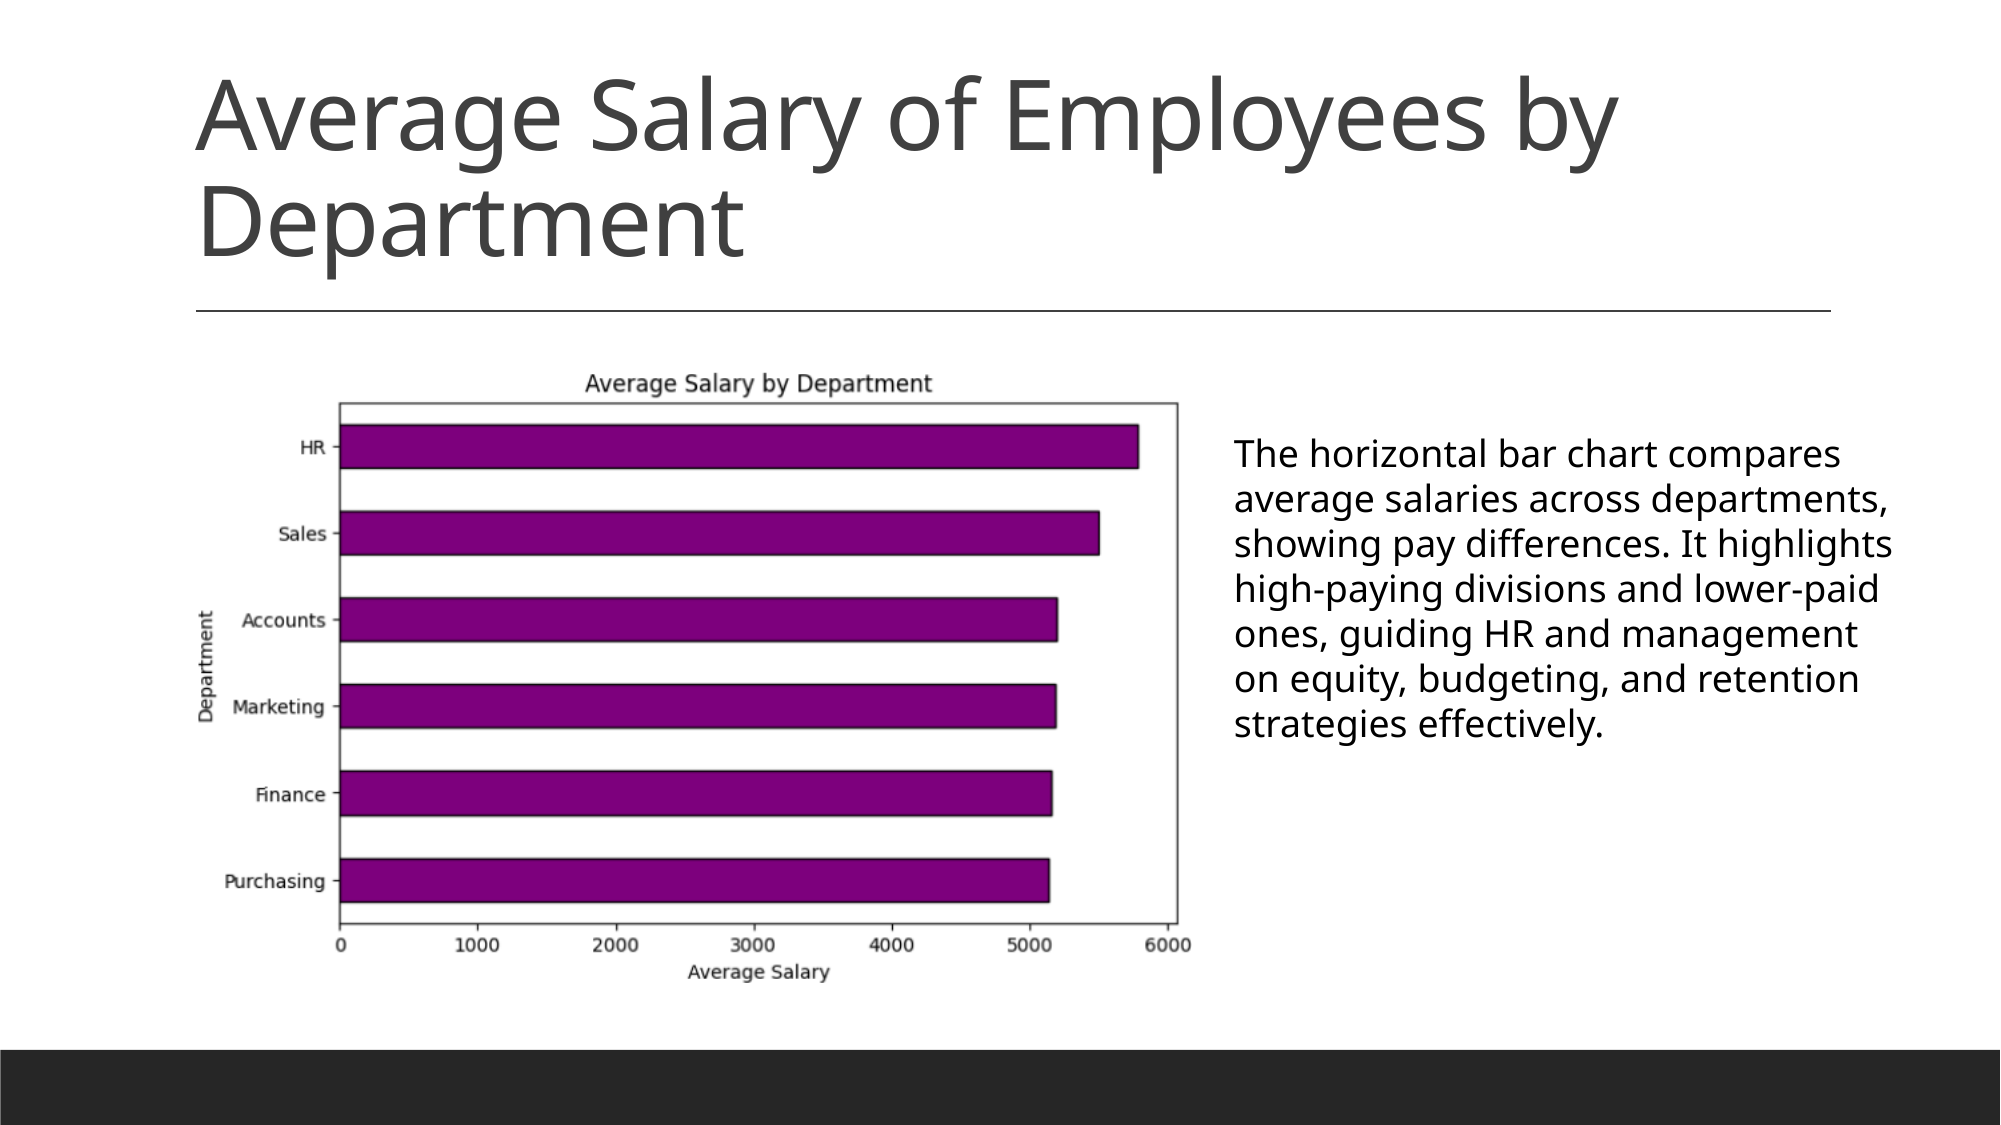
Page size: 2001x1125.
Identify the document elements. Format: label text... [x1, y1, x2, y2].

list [179, 368, 1220, 987]
title Average Salary of Employees by Department [180, 47, 1873, 285]
text_box The horizontal bar chart compares average salaries across departments, showing pay differences. It highlights high-paying divisions and lower-paid ones, guiding HR and management on equity, budgeting, and retention strategies effectively. [1227, 422, 1921, 798]
